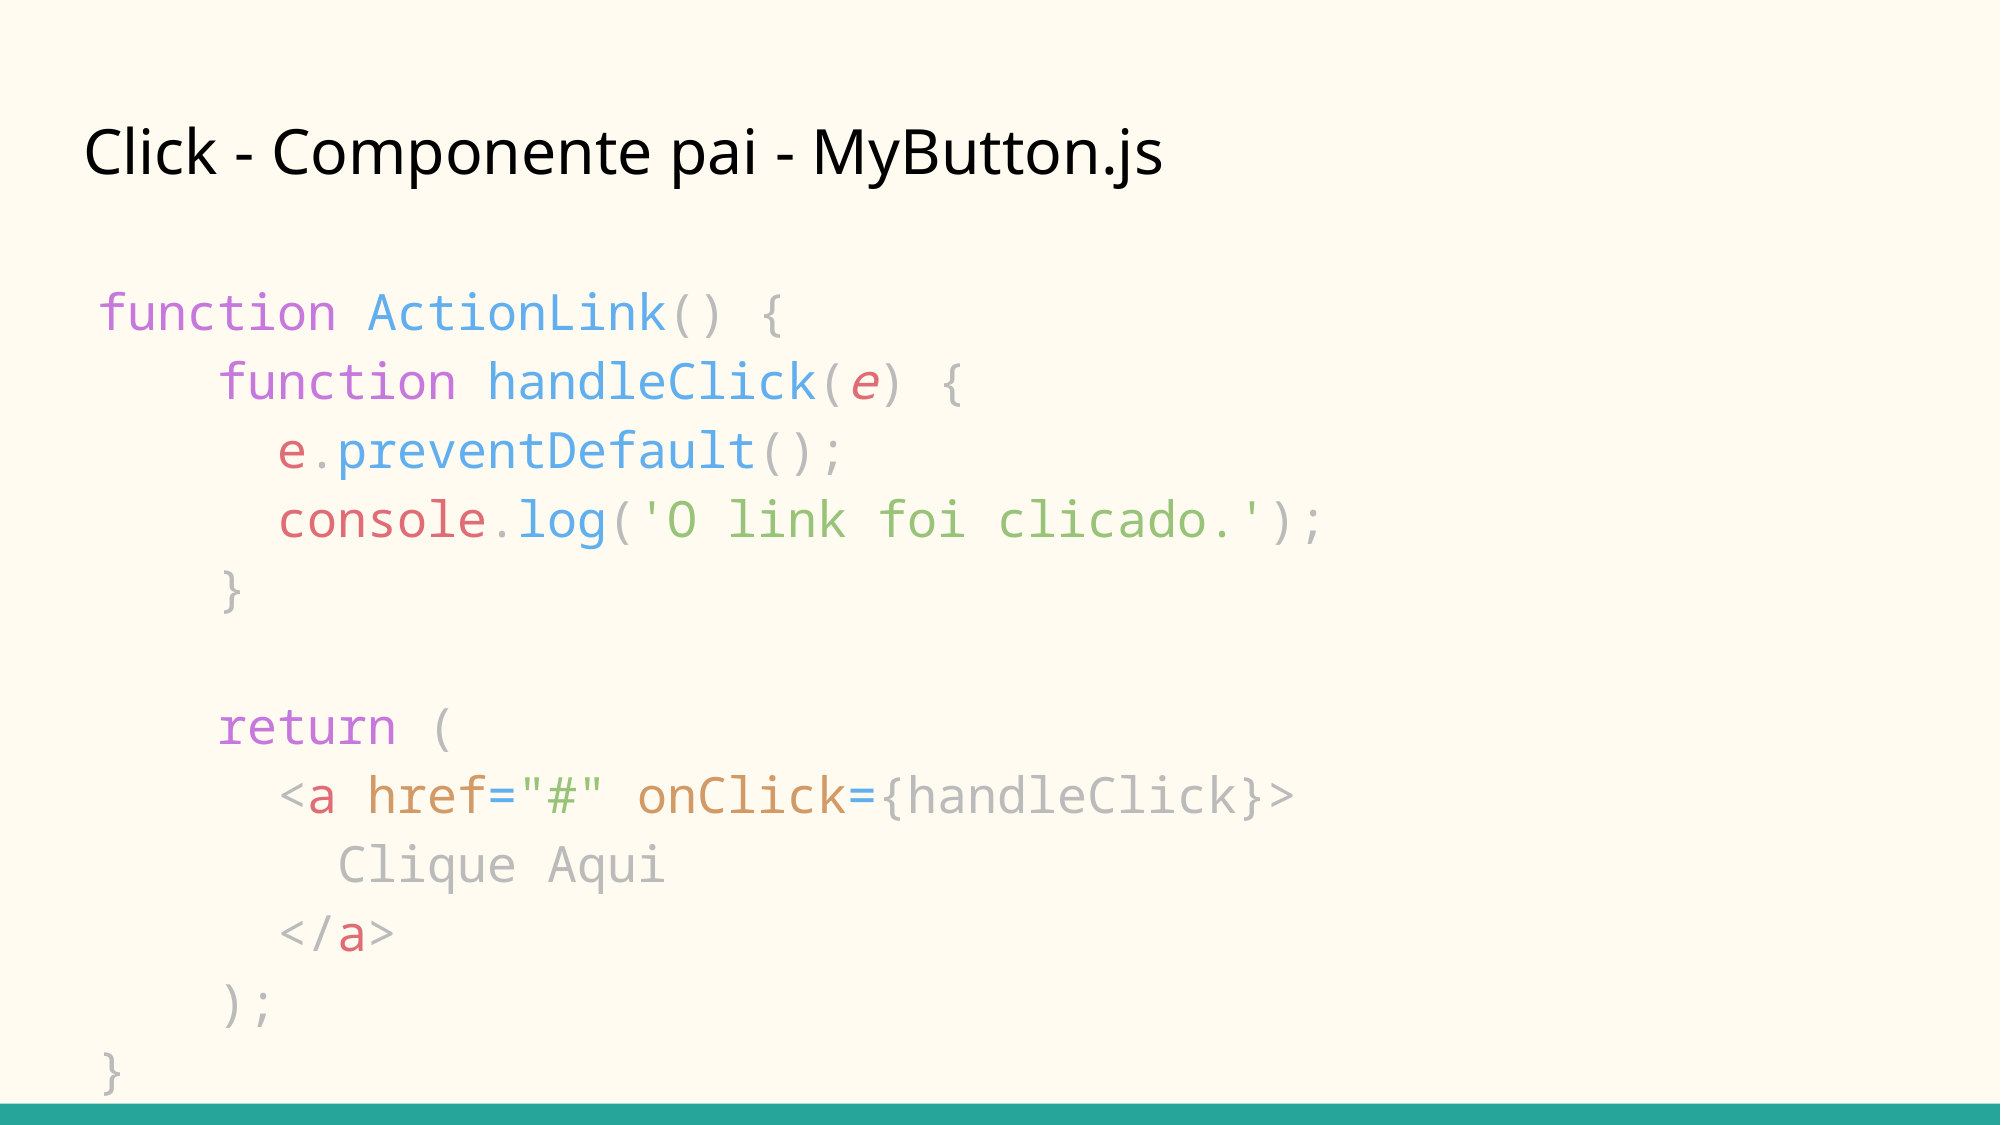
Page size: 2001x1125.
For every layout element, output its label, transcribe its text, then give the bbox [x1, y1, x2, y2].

title Click - Componente pai - MyButton.js [68, 97, 1932, 232]
list function ActionLink() { function handleClick(e) { e.preventDefault(); console.log('O link foi clicado.'); } return ( <a href="#" onClick={handleClick}> Clique Aqui </a> ); } [68, 256, 1932, 1000]
